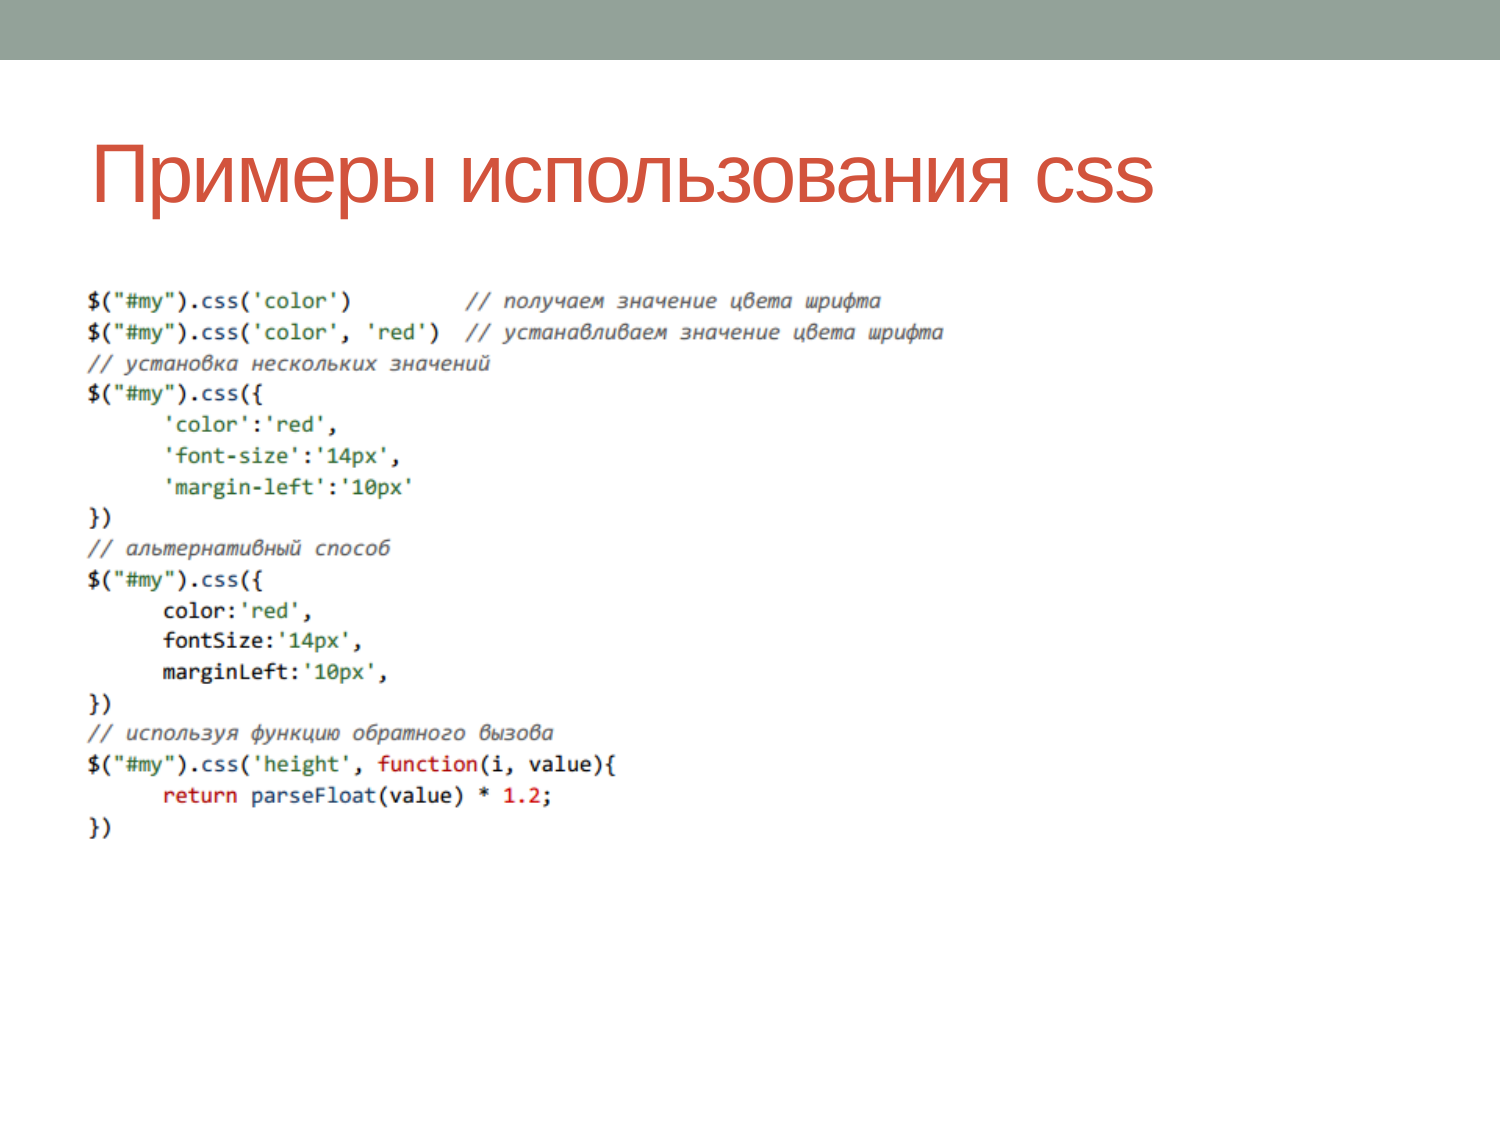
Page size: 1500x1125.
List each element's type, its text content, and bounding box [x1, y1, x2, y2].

title Примеры использования css [75, 87, 1425, 250]
picture [76, 276, 959, 864]
